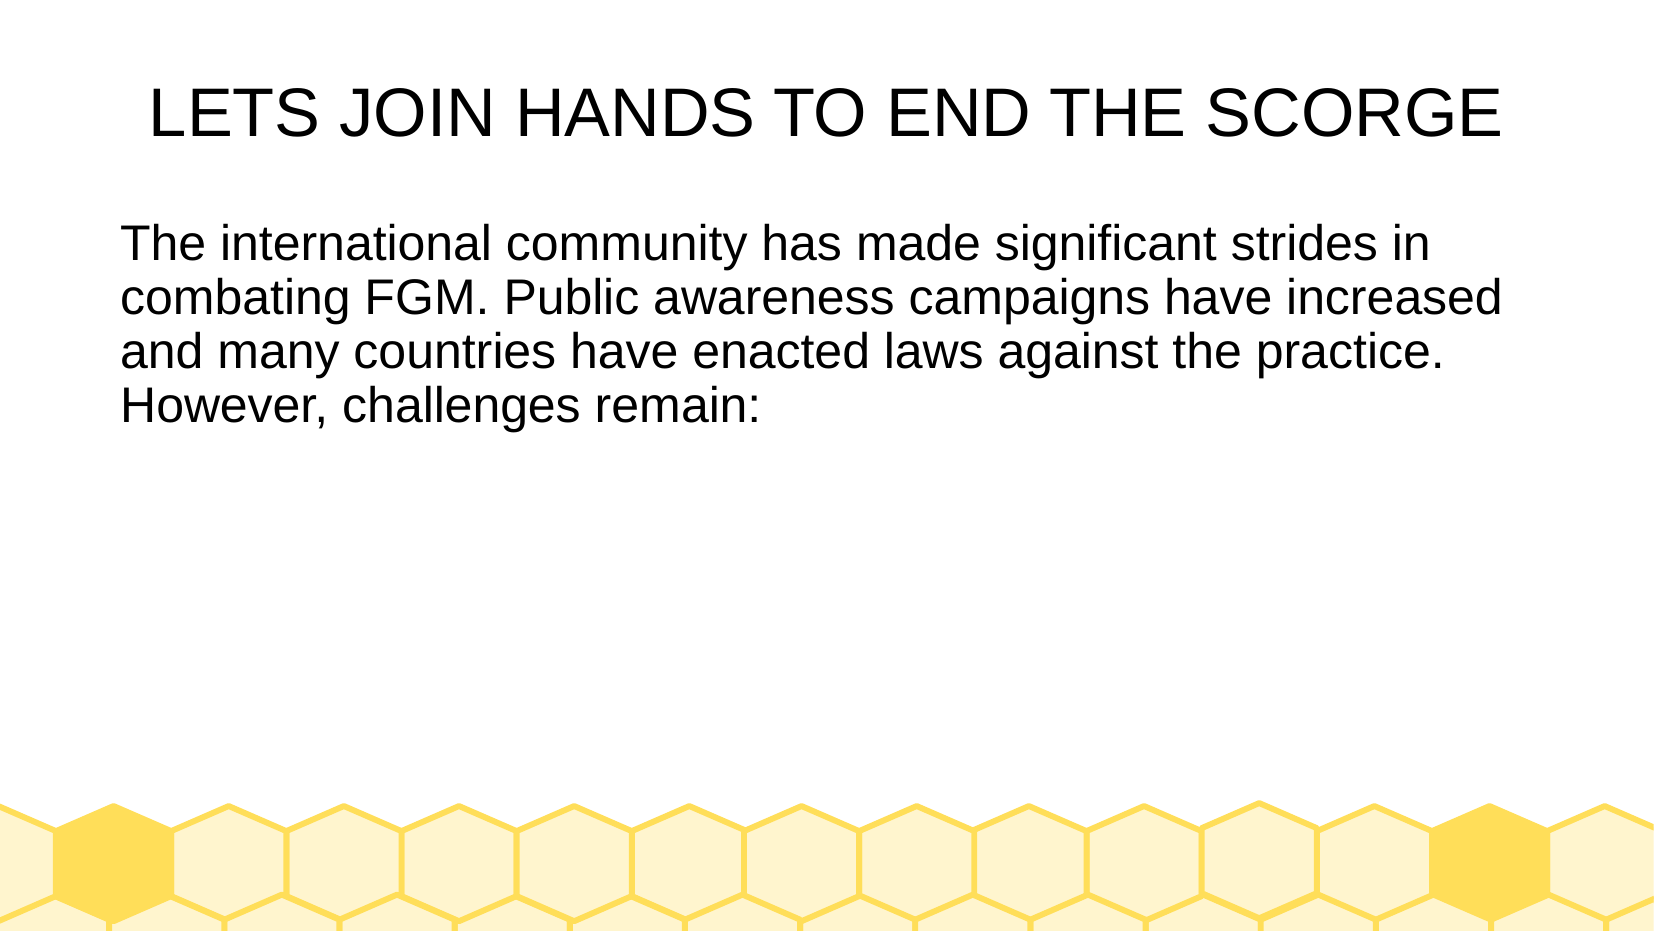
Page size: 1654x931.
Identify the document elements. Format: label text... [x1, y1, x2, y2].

title LETS JOIN HANDS TO END THE SCORGE [82, 37, 1571, 193]
list The international community has made significant strides in combating FGM. Public awareness campaigns have increased and many countries have enacted laws against the practice. However, challenges remain: [82, 217, 1571, 757]
